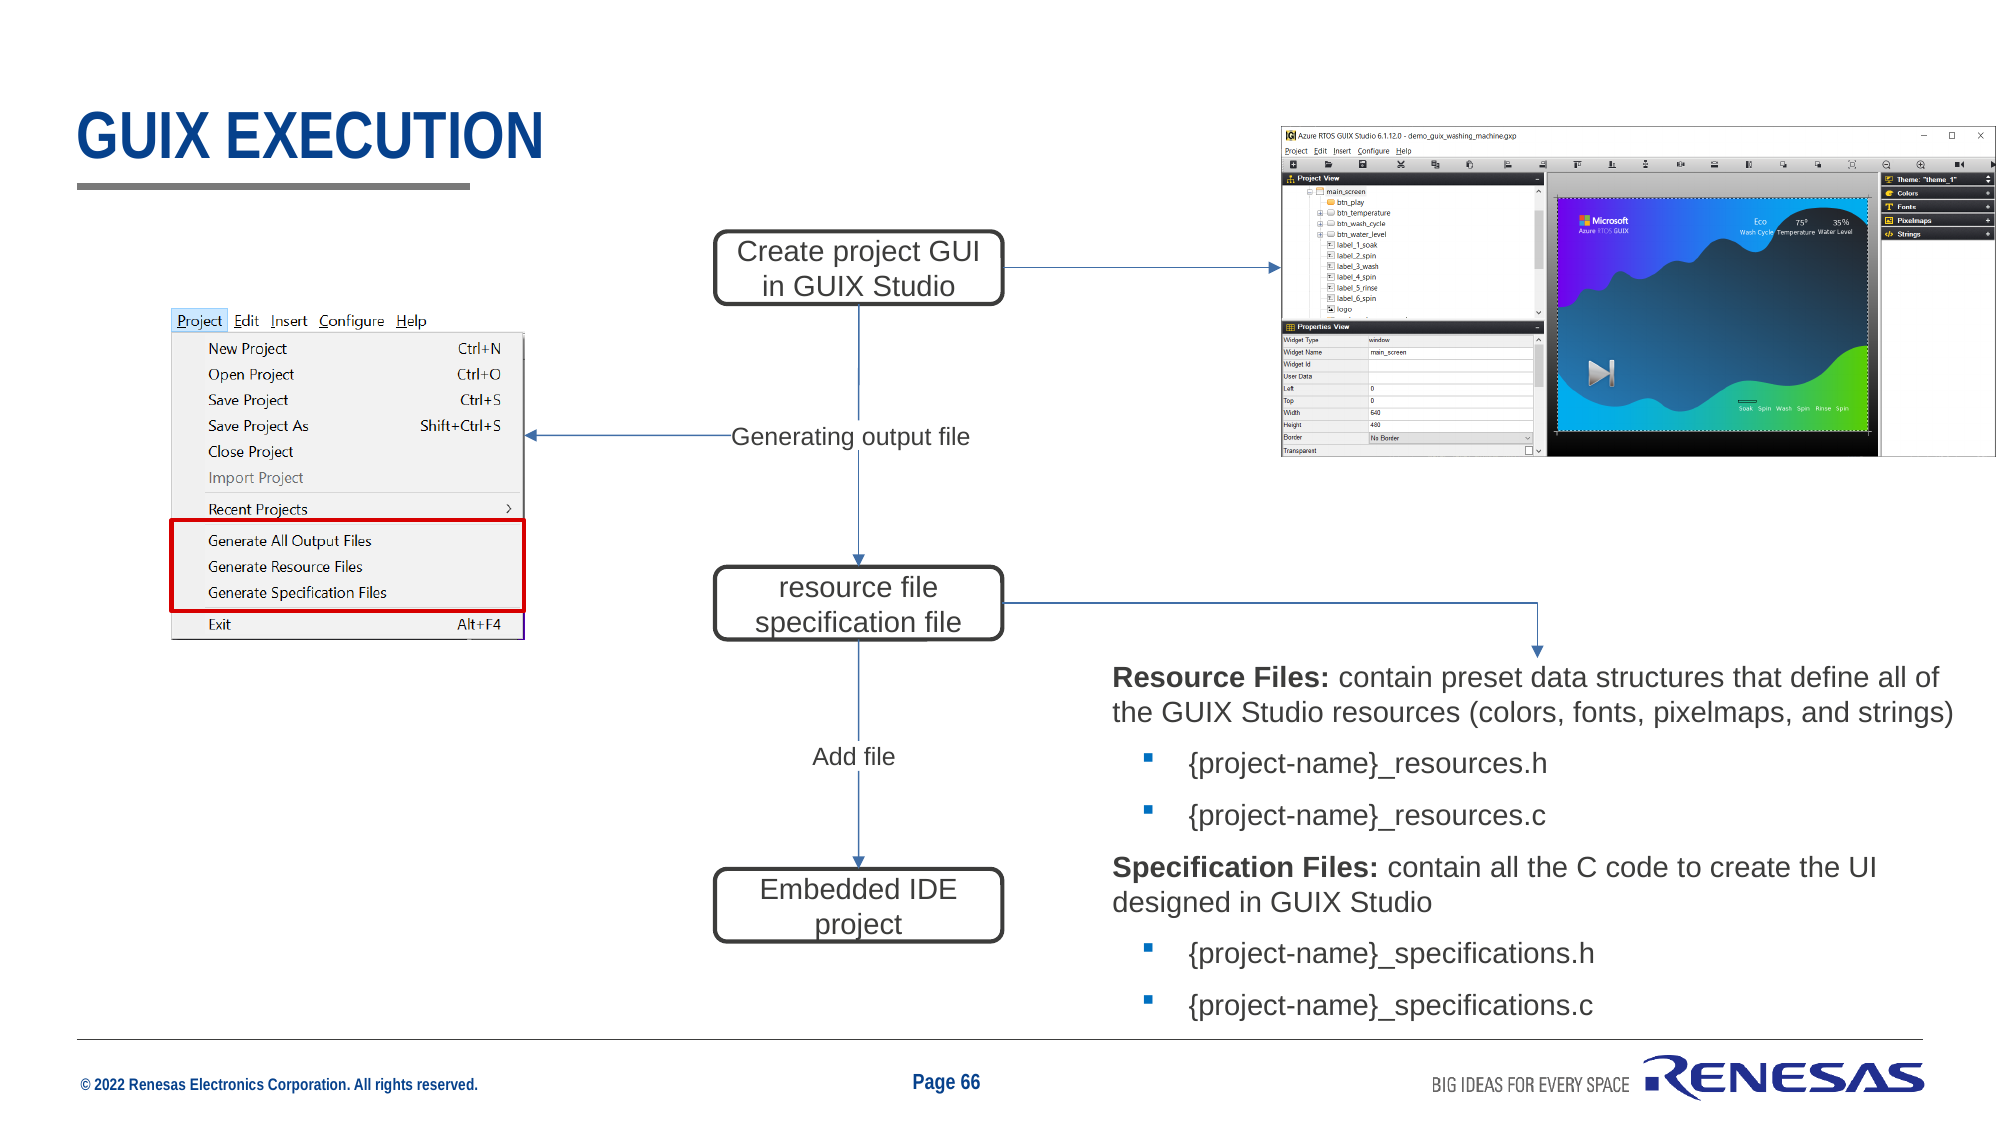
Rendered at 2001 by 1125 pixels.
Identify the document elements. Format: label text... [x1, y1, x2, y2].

text_box Resource Files: contain preset data structures that define all of the GUIX Studio resources (colors, fonts, pixelmaps, and strings) {project-name}_resources.h {project-name}_resources.c Specification Files: contain all the C code to create the UI designed in GUIX Studio {project-name}_specifications.h {project-name}_specifications.c [1112, 658, 1963, 1022]
title GUIX execution [76, 99, 1922, 173]
picture [1425, 1049, 1933, 1106]
text_box resource file specification file [712, 564, 1005, 642]
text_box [1002, 602, 1538, 659]
picture [171, 303, 525, 640]
text_box Generating output file [730, 420, 987, 451]
text_box Create project GUI in GUIX Studio [713, 229, 1005, 307]
text_box Embedded IDE project [712, 866, 1005, 944]
picture [1280, 125, 1996, 457]
text_box Add file [812, 740, 906, 771]
